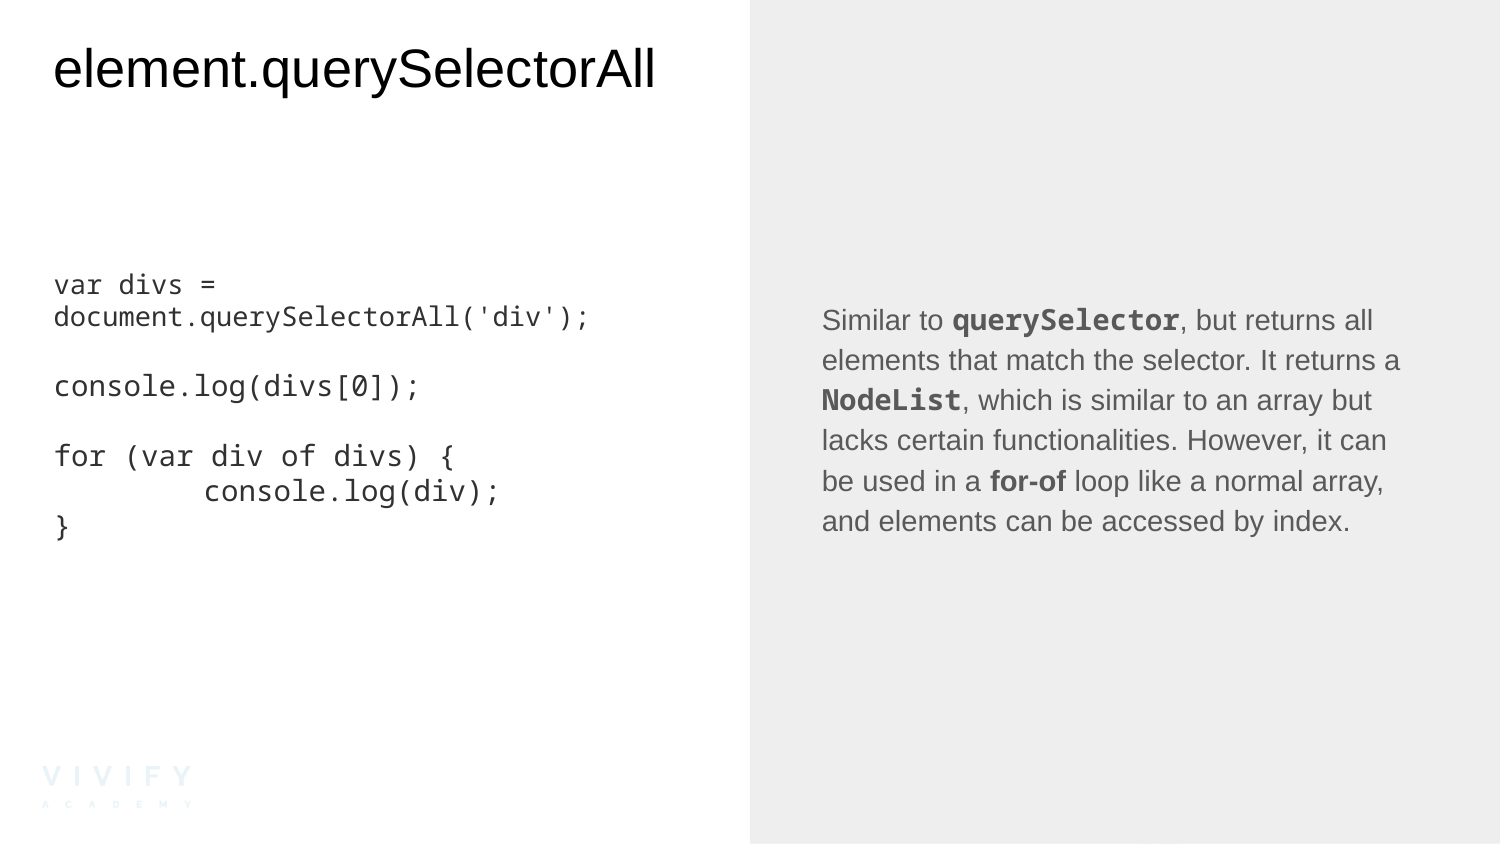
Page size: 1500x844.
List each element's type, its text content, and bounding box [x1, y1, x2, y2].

picture [0, 0, 749, 844]
title element.querySelectorAll [38, 19, 936, 114]
list Similar to querySelector, but returns all elements that match the selector. It returns a NodeList, which is similar to an array but lacks certain functionalities. However, it can be used in a for-of loop like a normal array, and elements can be accessed by index. [806, 113, 1437, 720]
subtitle var divs = document.querySelectorAll('div'); console.log(divs[0]); for (var div of divs) { console.log(div); } [38, 118, 734, 725]
